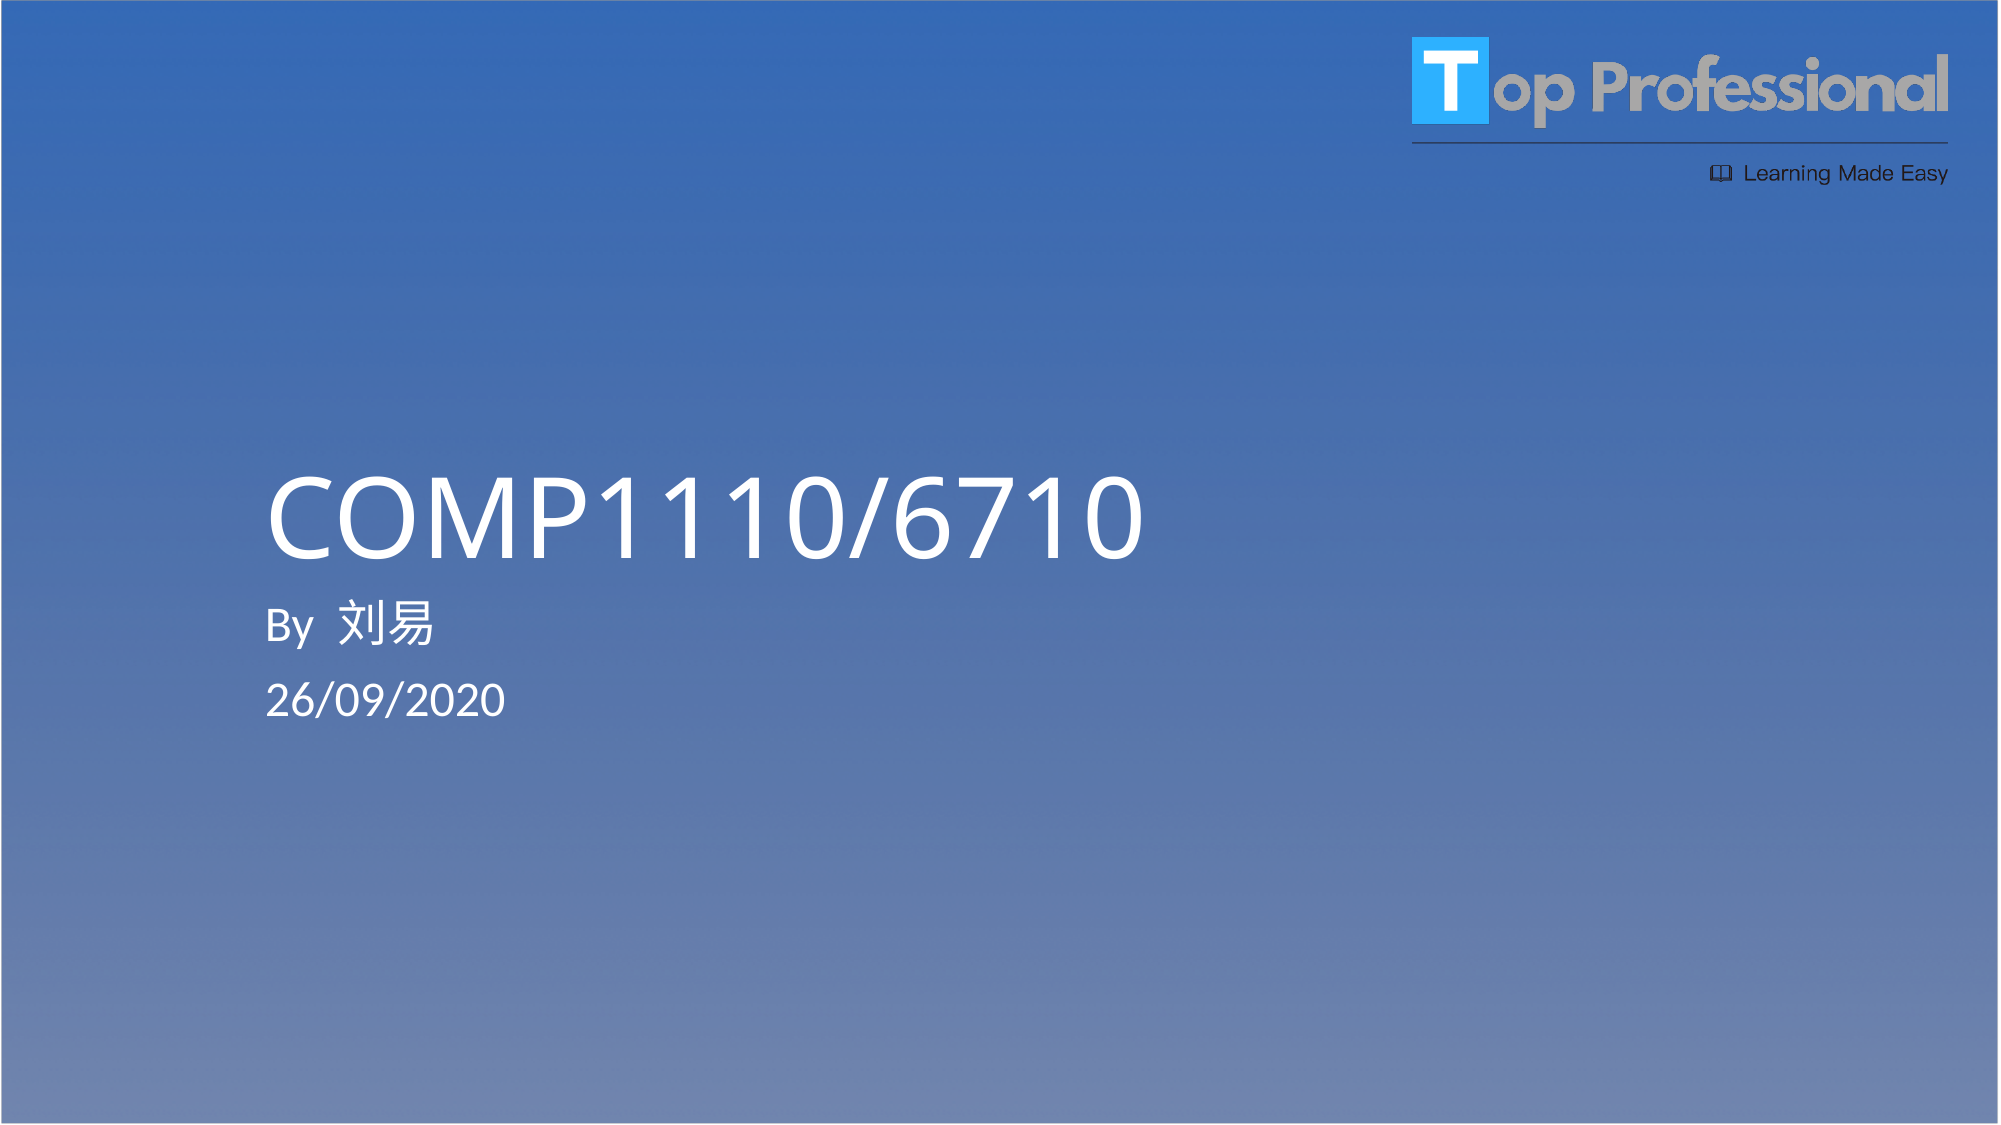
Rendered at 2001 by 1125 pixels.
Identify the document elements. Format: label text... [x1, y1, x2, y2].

title COMP1110/6710 [249, 199, 1750, 590]
picture [0, 0, 2000, 1125]
subtitle By 刘易 26/09/2020 [249, 590, 1750, 863]
